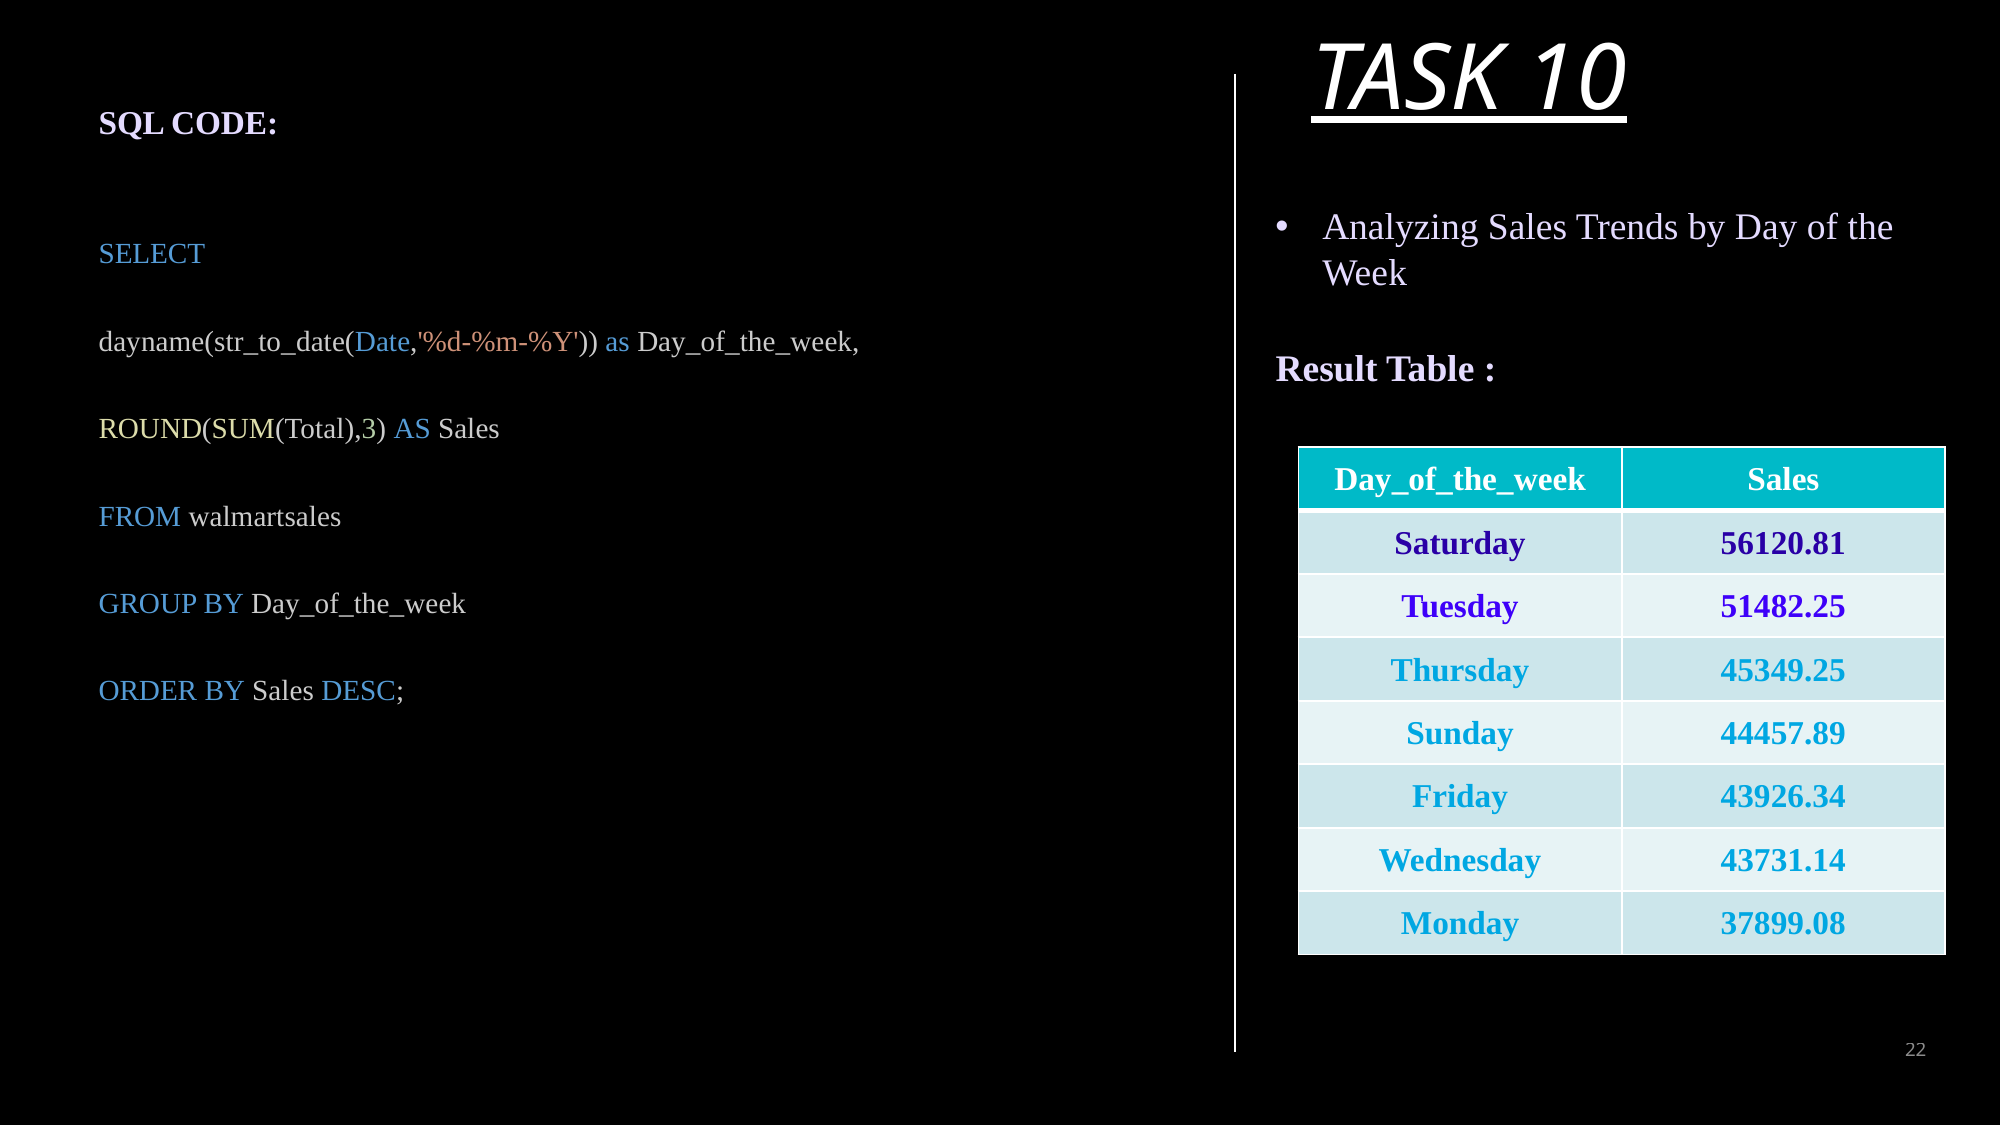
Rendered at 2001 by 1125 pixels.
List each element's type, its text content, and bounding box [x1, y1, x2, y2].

table_cell 51482.25 [1623, 575, 1944, 636]
footer PRESENTATION TITLE [1875, 528, 1959, 1011]
table_cell Saturday [1299, 513, 1621, 573]
table_header Day_of_the_week [1299, 448, 1621, 508]
table_header Sales [1623, 448, 1944, 508]
table_cell Sunday [1299, 702, 1621, 763]
table_cell 43926.34 [1623, 765, 1944, 827]
table_cell 45349.25 [1623, 638, 1944, 700]
table_cell 56120.81 [1623, 513, 1944, 573]
text_box SQL CODE: SELECT dayname(str_to_date(Date,'%d-%m-%Y')) as Day_of_the_week, ROUND(SUM(Total),3) AS Sales FROM walmartsales GROUP BY Day_of_the_week ORDER BY Sales DESC; [83, 73, 1074, 756]
text_box Analyzing Sales Trends by Day of the Week [1260, 195, 1959, 300]
text_box Result Table : [1260, 336, 1551, 396]
table_cell Monday [1299, 892, 1621, 954]
slide_number 22 [1843, 1009, 1927, 1092]
text_box TASK 10 [1311, 17, 1713, 130]
table_cell 44457.89 [1623, 702, 1944, 763]
table_cell Thursday [1299, 638, 1621, 700]
table_cell 37899.08 [1623, 892, 1944, 954]
table_cell 43731.14 [1623, 829, 1944, 890]
table_cell Wednesday [1299, 829, 1621, 890]
table_cell Friday [1299, 765, 1621, 827]
table_cell Tuesday [1299, 575, 1621, 636]
